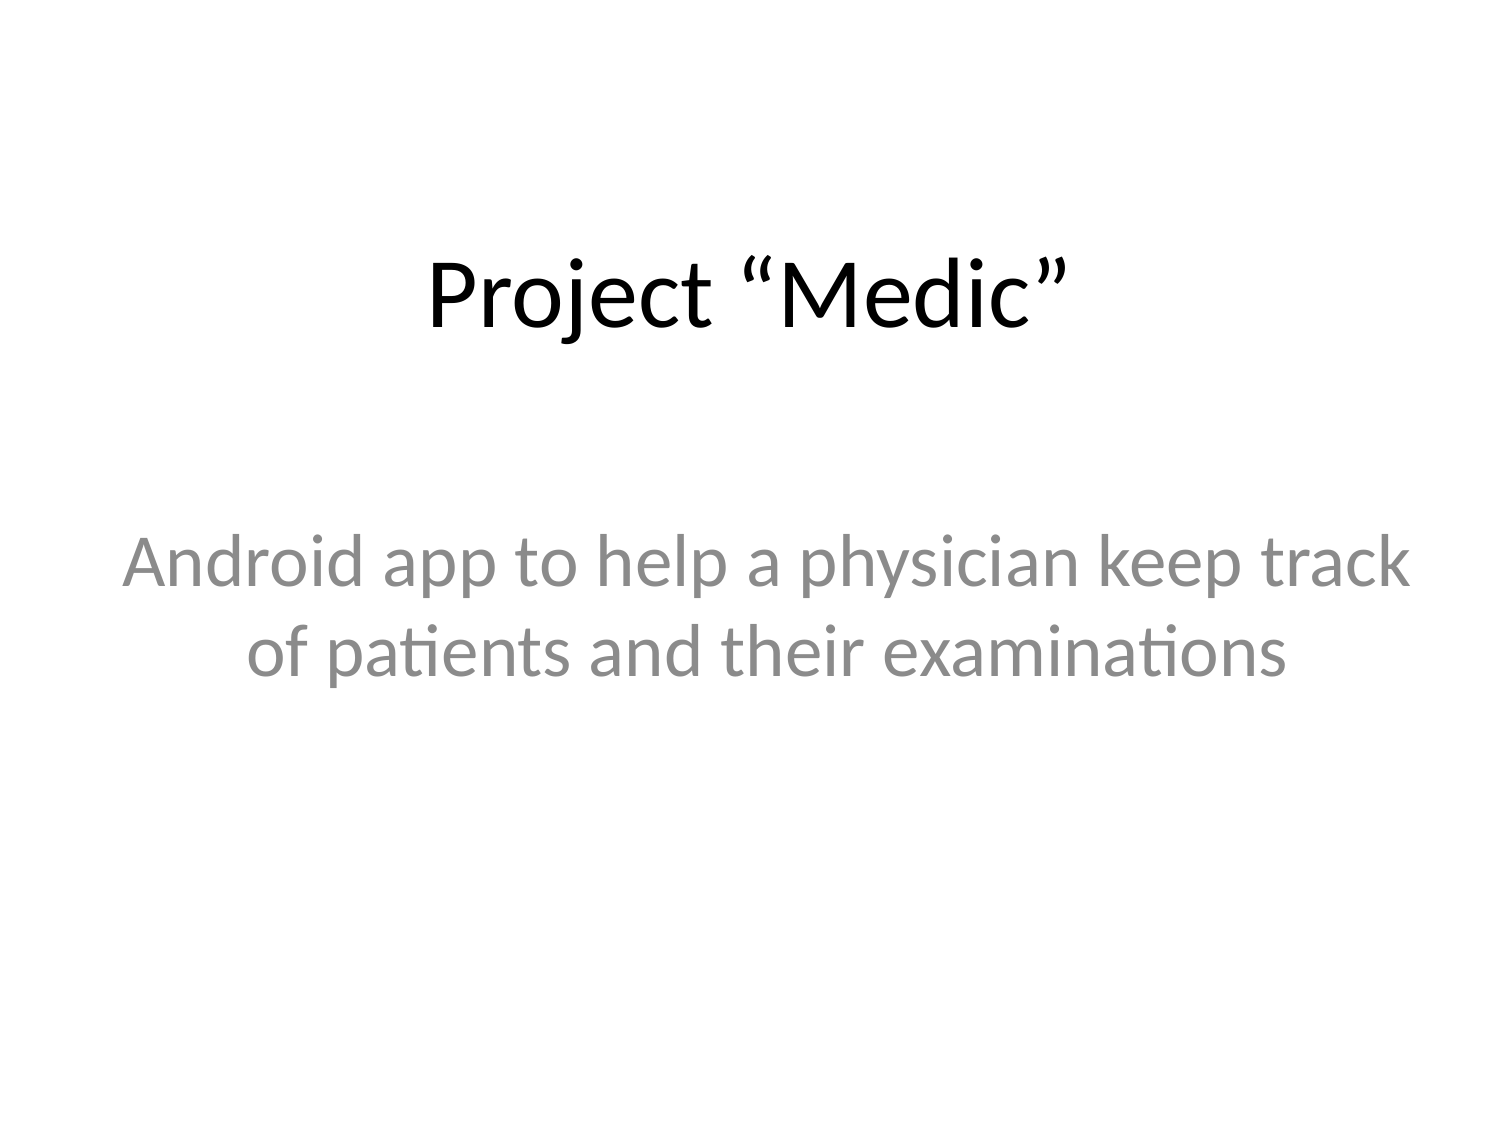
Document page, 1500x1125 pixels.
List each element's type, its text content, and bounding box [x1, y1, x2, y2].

title Project “Medic” [112, 93, 1388, 481]
subtitle Android app to help a physician keep track of patients and their examinations [105, 503, 1430, 925]
